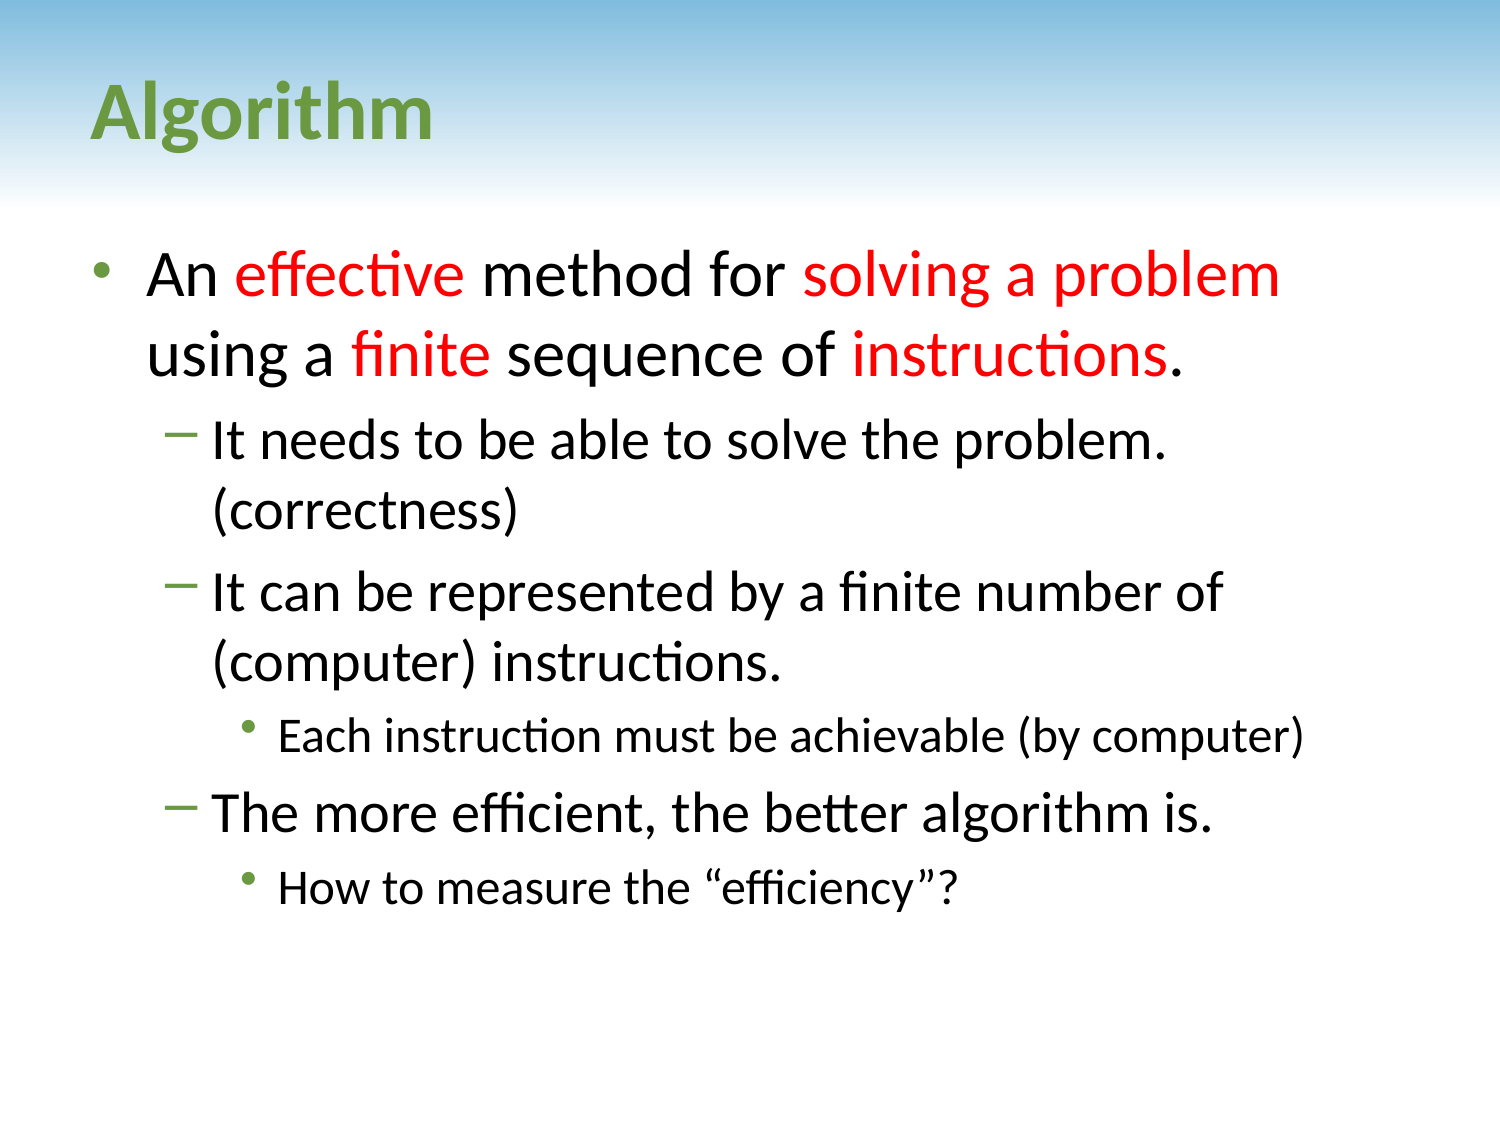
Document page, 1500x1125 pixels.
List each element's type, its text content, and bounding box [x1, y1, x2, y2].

list An effective method for solving a problem using a finite sequence of instructions. It needs to be able to solve the problem. (correctness) It can be represented by a finite number of (computer) instructions. Each instruction must be achievable (by computer) The more efficient, the better algorithm is. How to measure the “efficiency”? [75, 222, 1438, 963]
title Algorithm [75, 12, 1438, 200]
